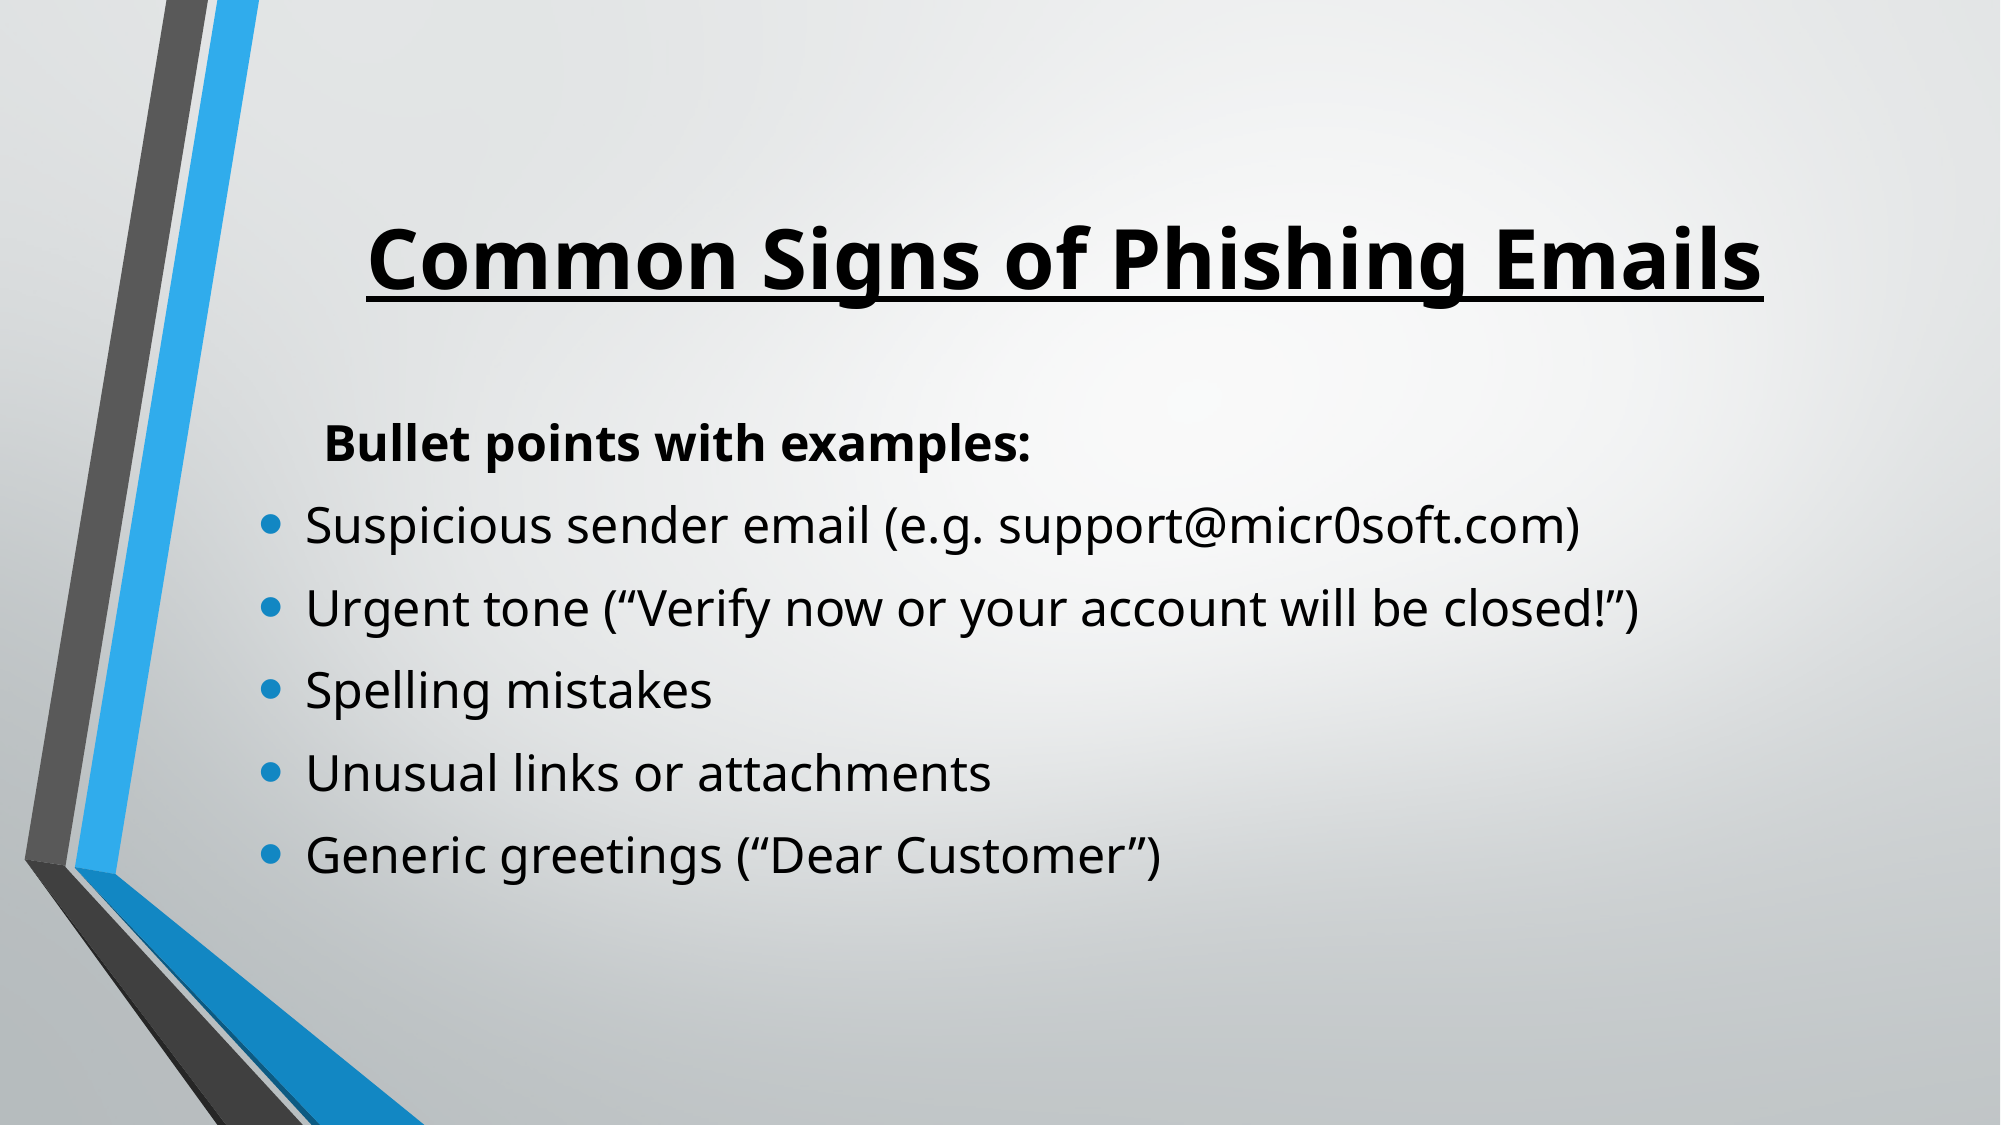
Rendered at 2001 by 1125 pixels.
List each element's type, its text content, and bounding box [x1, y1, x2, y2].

list Bullet points with examples: Suspicious sender email (e.g. support@micr0soft.com) Urgent tone (“Verify now or your account will be closed!”) Spelling mistakes Unusual links or attachments Generic greetings (“Dear Customer”) [243, 413, 1887, 964]
title Common Signs of Phishing Emails [243, 112, 1887, 400]
